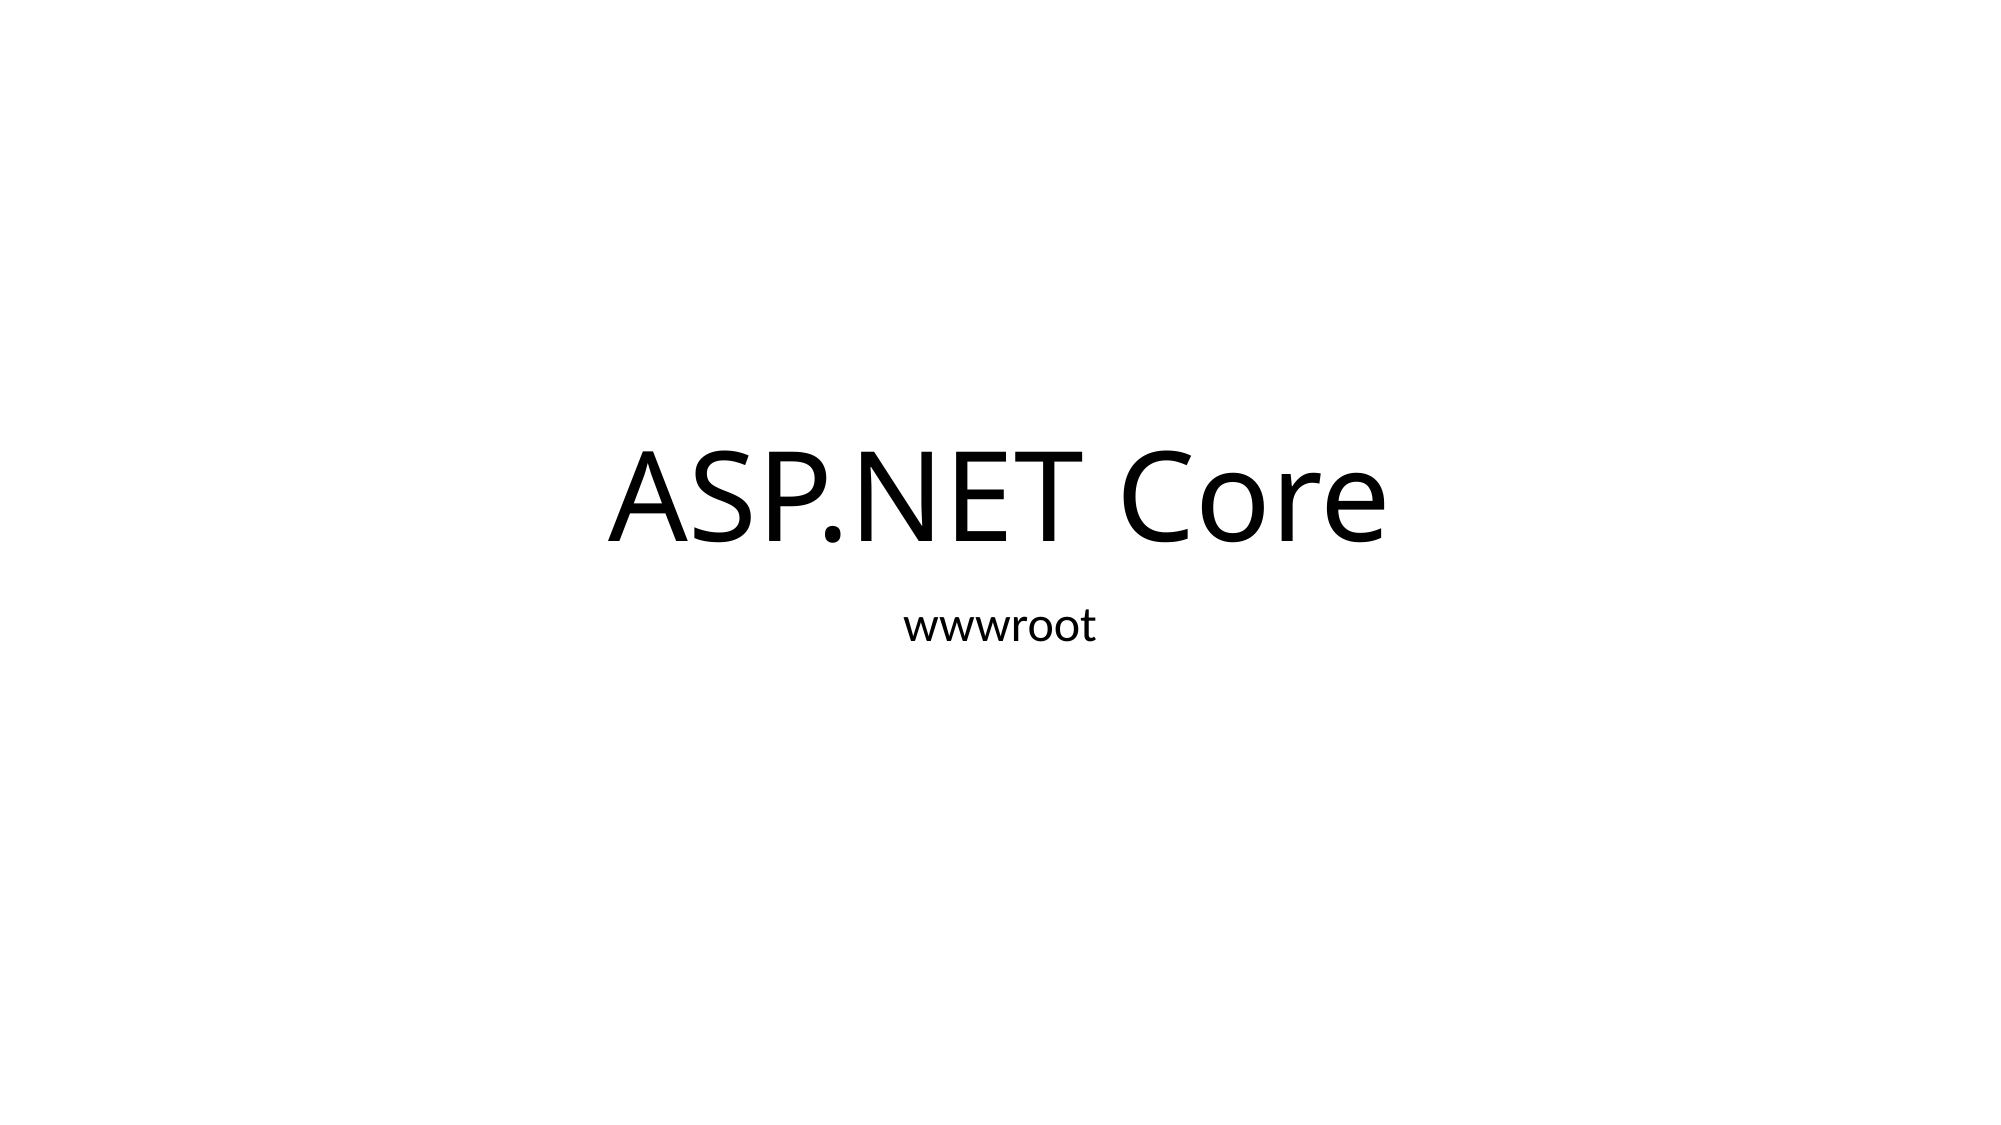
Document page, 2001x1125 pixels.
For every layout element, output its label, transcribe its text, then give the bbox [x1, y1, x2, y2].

subtitle wwwroot [249, 590, 1750, 863]
title ASP.NET Core [249, 184, 1750, 576]
